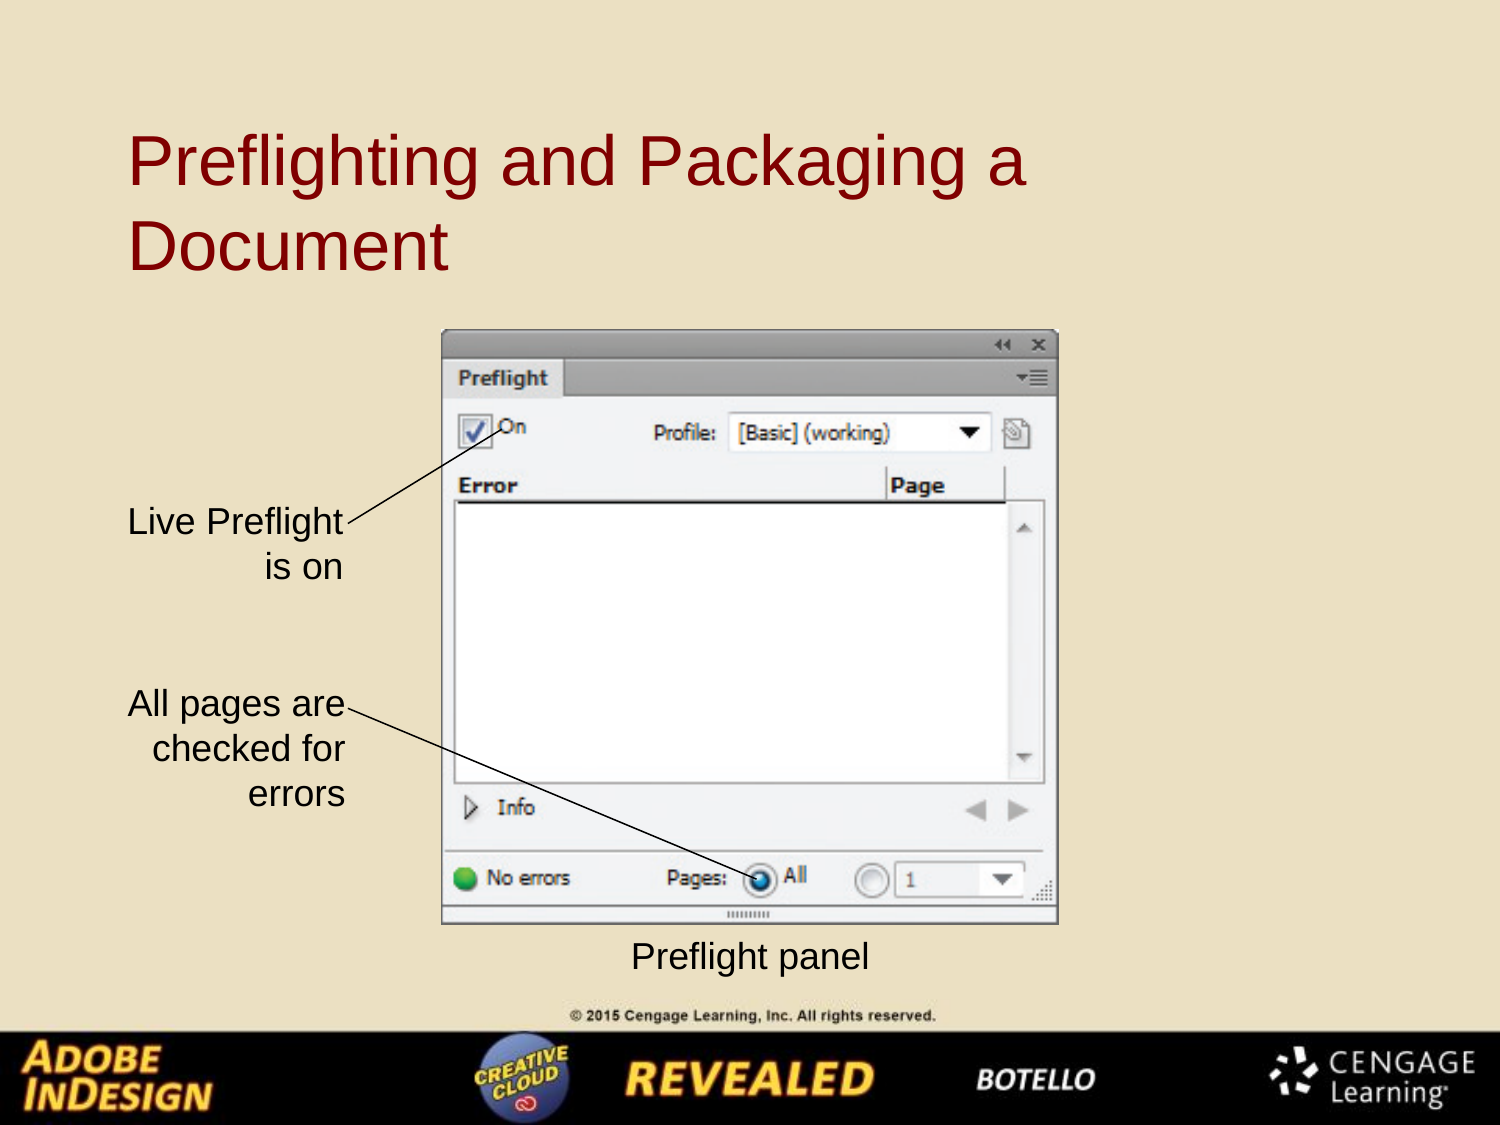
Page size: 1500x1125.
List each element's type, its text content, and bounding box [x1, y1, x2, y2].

picture [0, 985, 1500, 1125]
text_box Preflight panel [0, 924, 1500, 985]
picture [0, 0, 1500, 926]
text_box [347, 428, 503, 524]
text_box Live Preflight is on [92, 489, 359, 595]
title Preflighting and Packaging a Document [112, 99, 1088, 300]
text_box All pages are checked for errors [97, 671, 361, 822]
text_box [347, 708, 757, 880]
